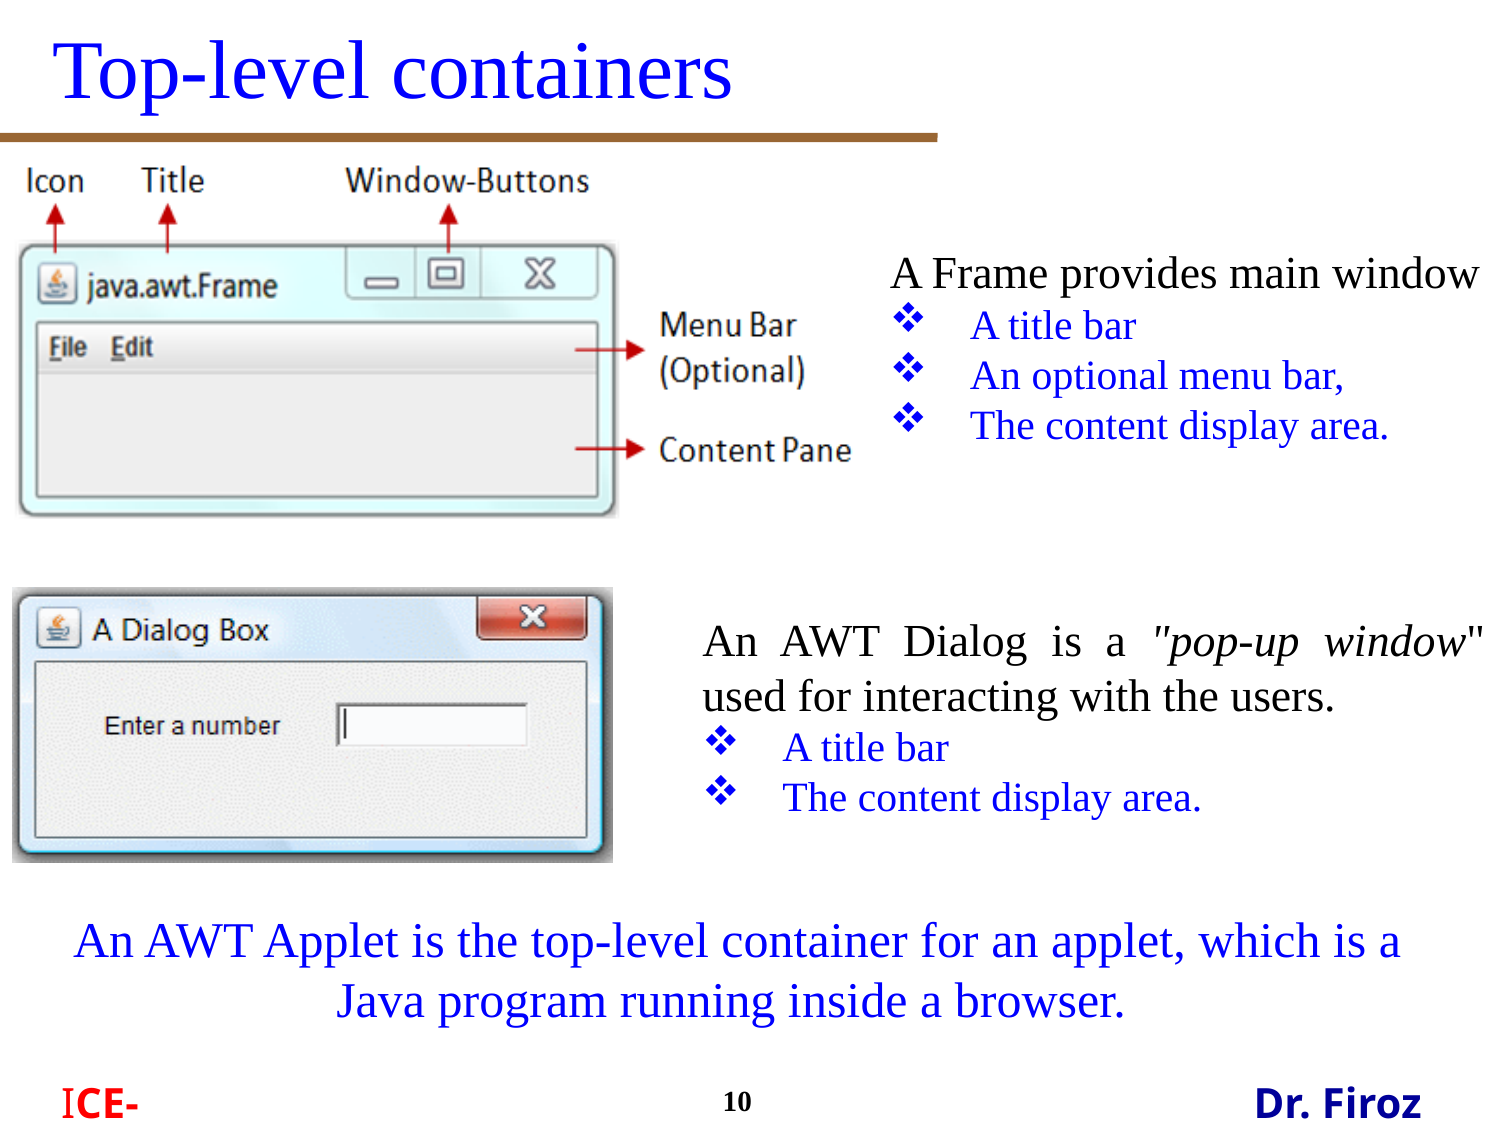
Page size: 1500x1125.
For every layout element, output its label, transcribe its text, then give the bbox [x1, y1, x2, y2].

picture [0, 149, 876, 538]
text_box A Frame provides main window A title bar An optional menu bar, The content display area. [879, 235, 1500, 456]
title Top-level containers [37, 0, 1463, 135]
text_box An AWT Dialog is a "pop-up window" used for interacting with the users. A title bar The content display area. [687, 602, 1500, 828]
picture [12, 587, 613, 863]
text_box An AWT Applet is the top-level container for an applet, which is a Java program running inside a browser. [12, 899, 1463, 1035]
slide_number 10 [687, 1074, 788, 1125]
